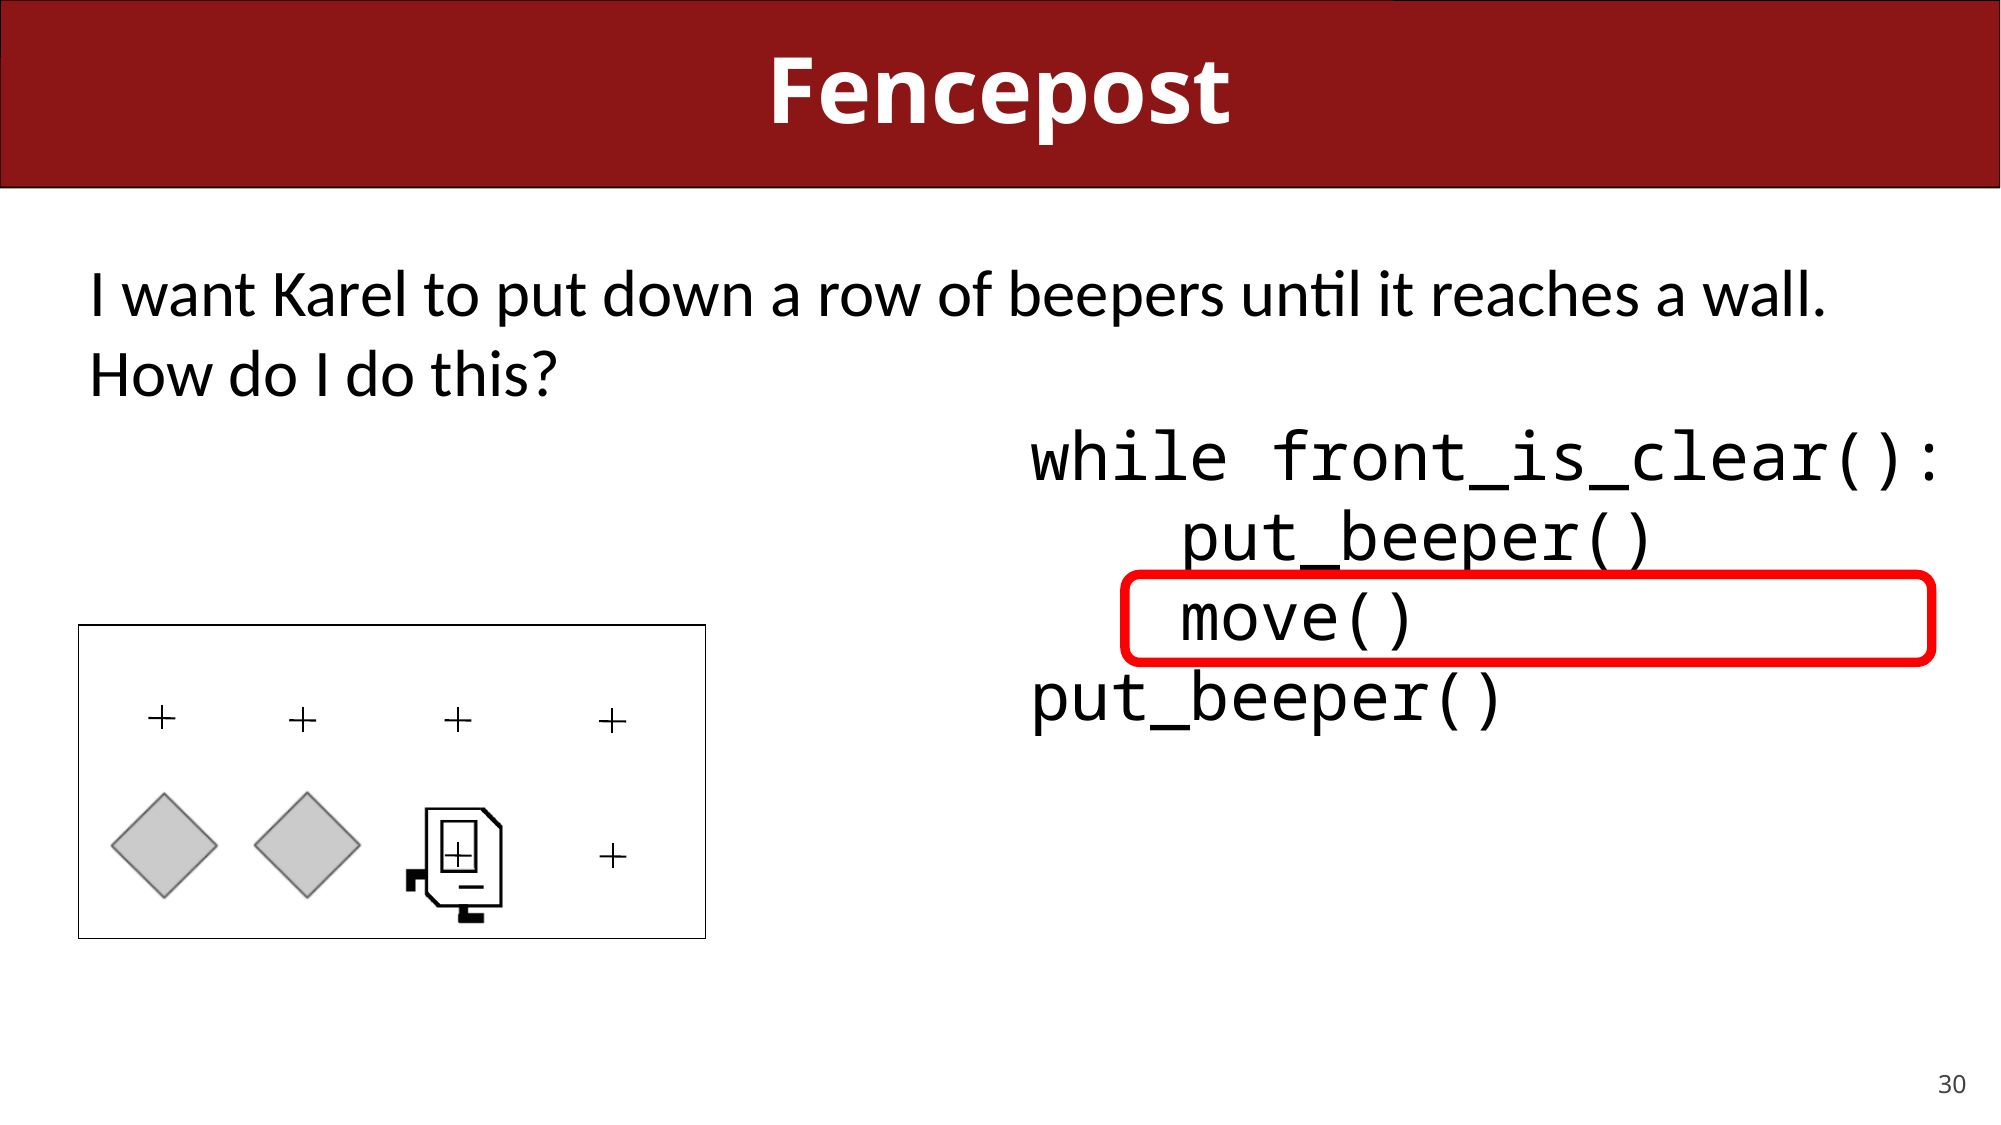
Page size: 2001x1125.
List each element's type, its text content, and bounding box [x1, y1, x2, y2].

picture [249, 787, 368, 908]
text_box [599, 842, 627, 868]
text_box while front_is_clear(): put_beeper() move() put_beeper() [1015, 406, 1966, 741]
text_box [148, 704, 176, 730]
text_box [599, 707, 627, 733]
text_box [289, 706, 317, 732]
picture [390, 797, 525, 933]
text_box [1123, 573, 1933, 664]
title Fencepost [75, 0, 1925, 188]
text_box I want Karel to put down a row of beepers until it reaches a wall. How do I do this? [75, 242, 1925, 418]
text_box [78, 624, 706, 939]
picture [106, 788, 225, 908]
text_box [444, 706, 472, 732]
